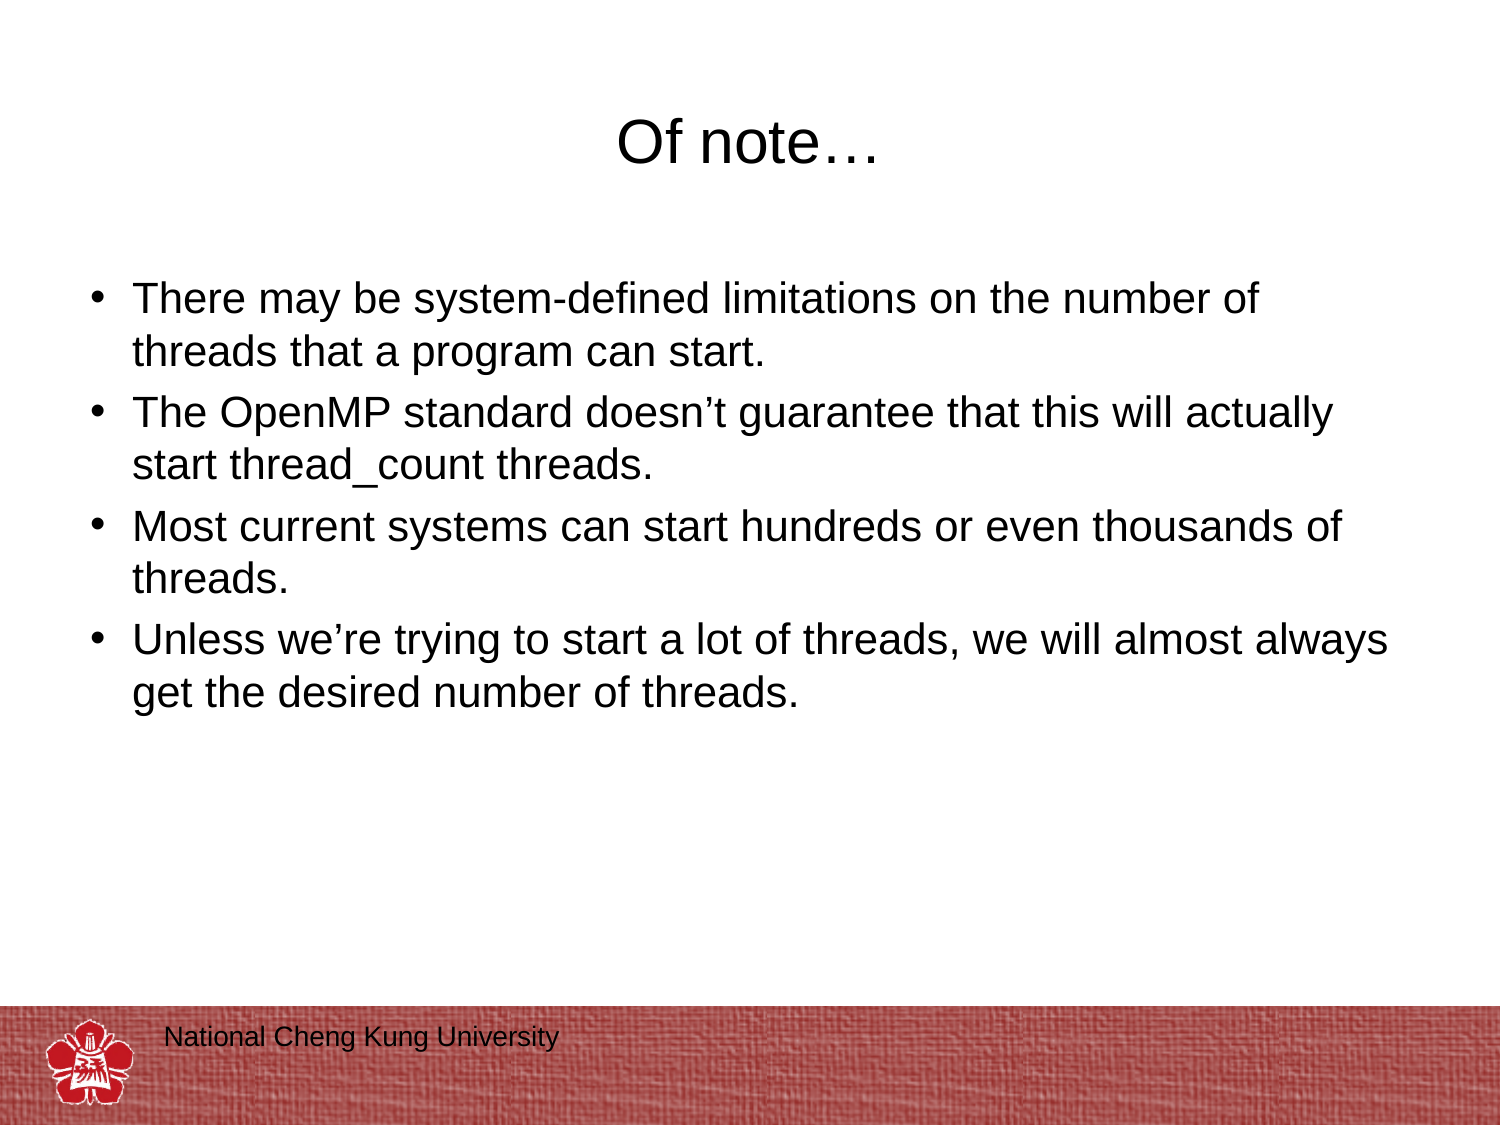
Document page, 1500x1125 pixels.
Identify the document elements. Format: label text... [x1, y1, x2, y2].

title Of note… [75, 45, 1425, 233]
list There may be system-defined limitations on the number of threads that a program can start. The OpenMP standard doesn’t guarantee that this will actually start thread_count threads. Most current systems can start hundreds or even thousands of threads. Unless we’re trying to start a lot of threads, we will almost always get the desired number of threads. [75, 262, 1425, 988]
picture [29, 1006, 148, 1125]
